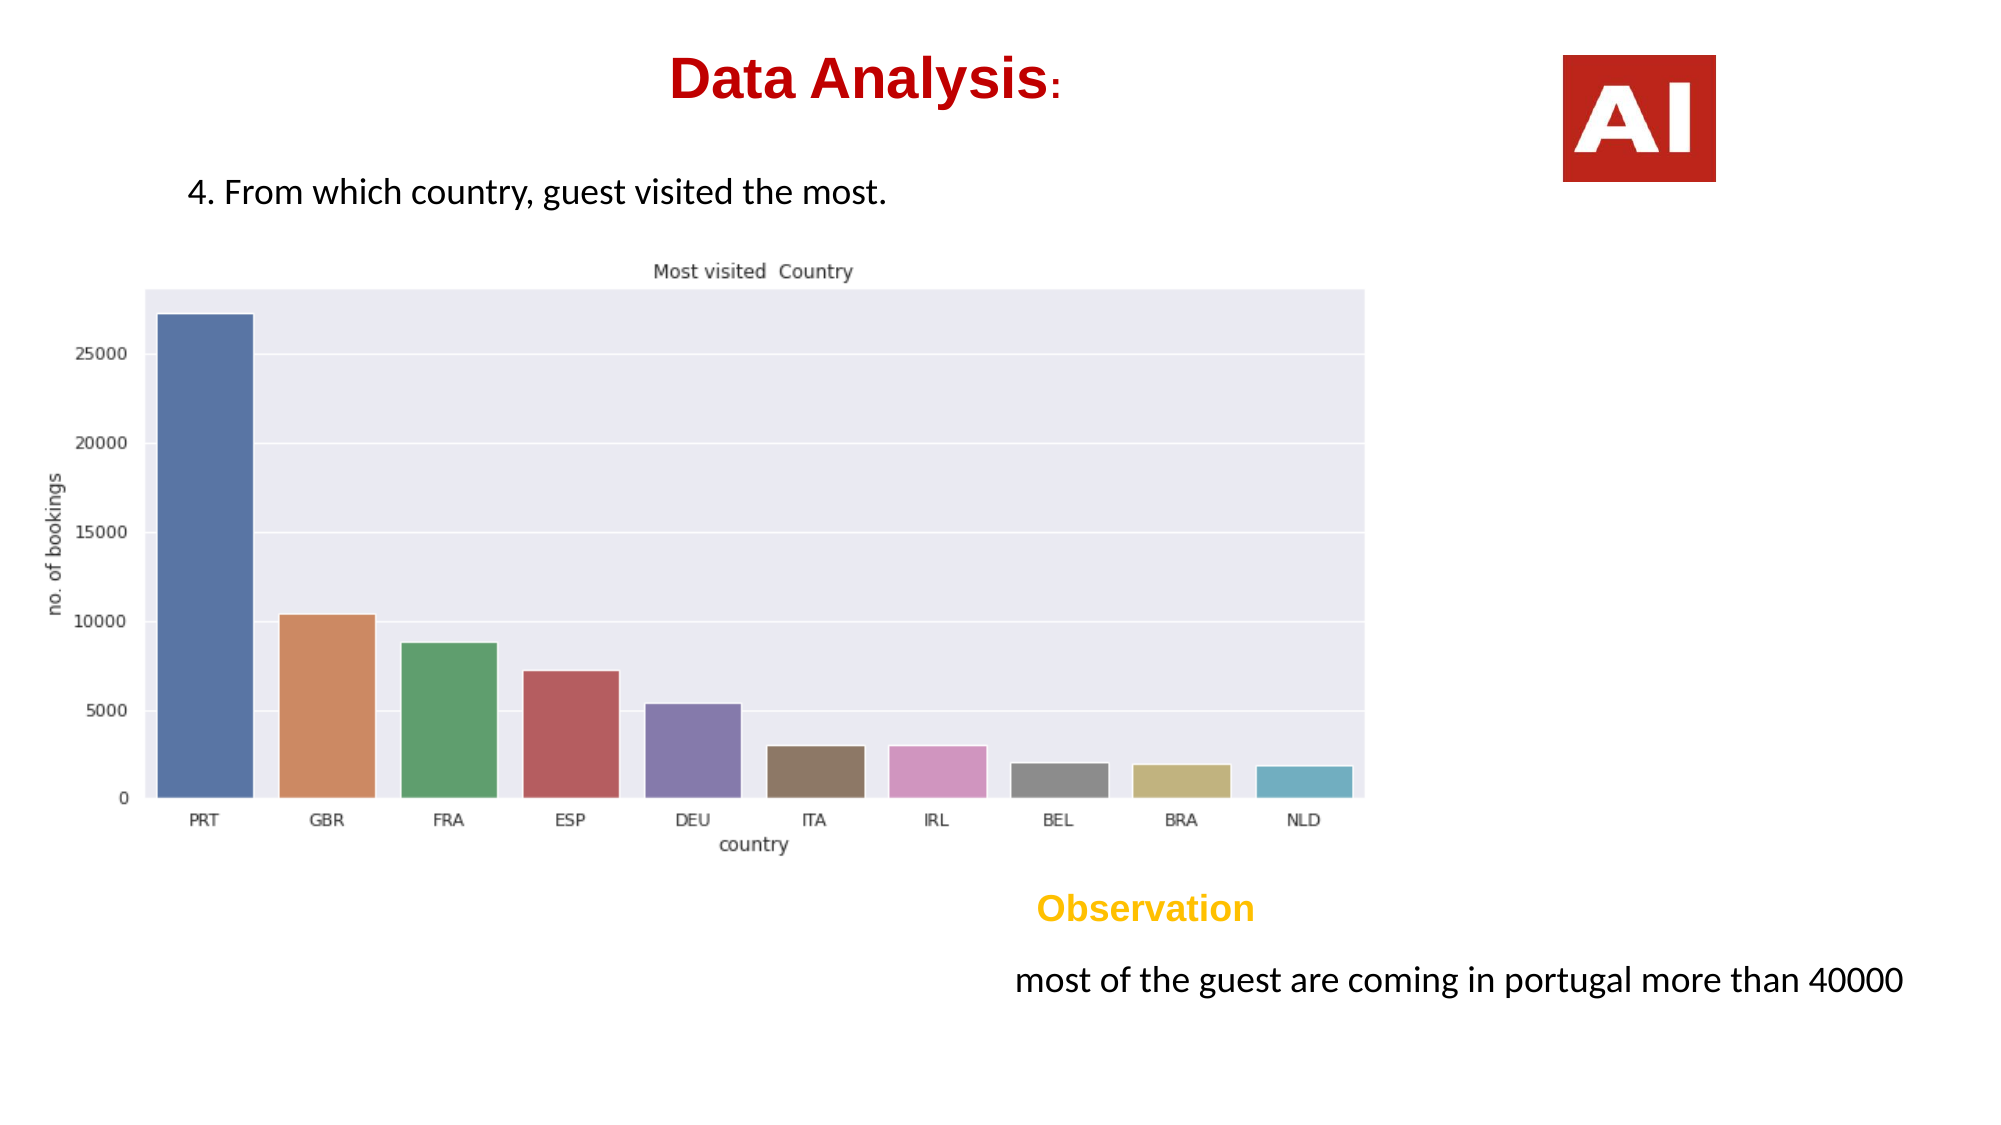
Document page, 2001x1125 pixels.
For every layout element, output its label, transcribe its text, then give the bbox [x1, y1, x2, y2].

text_box 4. From which country, guest visited the most. [164, 159, 912, 220]
picture [35, 252, 1376, 867]
text_box Observation [1021, 876, 1273, 937]
text_box most of the guest are coming in portugal more than 40000 [999, 947, 2000, 1008]
text_box Data Analysis: [654, 32, 1082, 118]
picture [1559, 55, 1717, 182]
